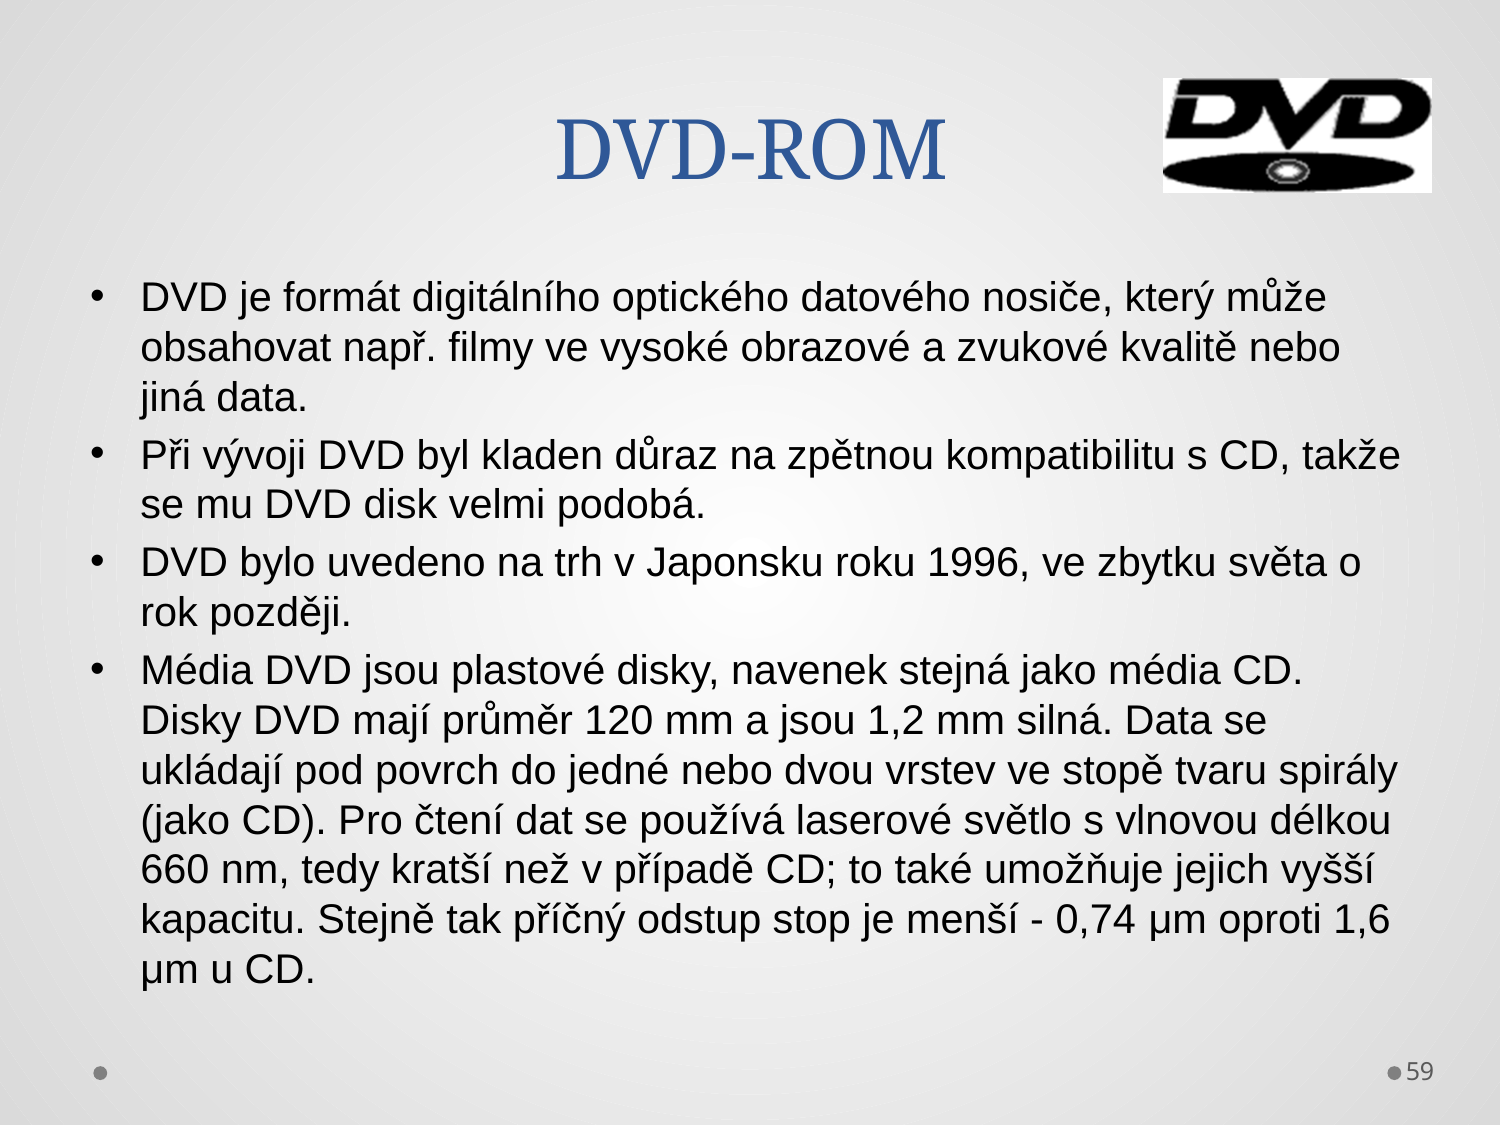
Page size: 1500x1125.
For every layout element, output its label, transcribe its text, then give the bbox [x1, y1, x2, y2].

list DVD je formát digitálního optického datového nosiče, který může obsahovat např. filmy ve vysoké obrazové a zvukové kvalitě nebo jiná data. Při vývoji DVD byl kladen důraz na zpětnou kompatibilitu s CD, takže se mu DVD disk velmi podobá. DVD bylo uvedeno na trh v Japonsku roku 1996, ve zbytku světa o rok později. Média DVD jsou plastové disky, navenek stejná jako média CD. Disky DVD mají průměr 120 mm a jsou 1,2 mm silná. Data se ukládají pod povrch do jedné nebo dvou vrstev ve stopě tvaru spirály (jako CD). Pro čtení dat se používá laserové světlo s vlnovou délkou 660 nm, tedy kratší než v případě CD; to také umožňuje jejich vyšší kapacitu. Stejně tak příčný odstup stop je menší - 0,74 μm oproti 1,6 μm u CD. [75, 262, 1425, 1005]
picture [1163, 77, 1432, 193]
slide_number 59 [1401, 1042, 1494, 1103]
title DVD-ROM [76, 66, 1427, 204]
